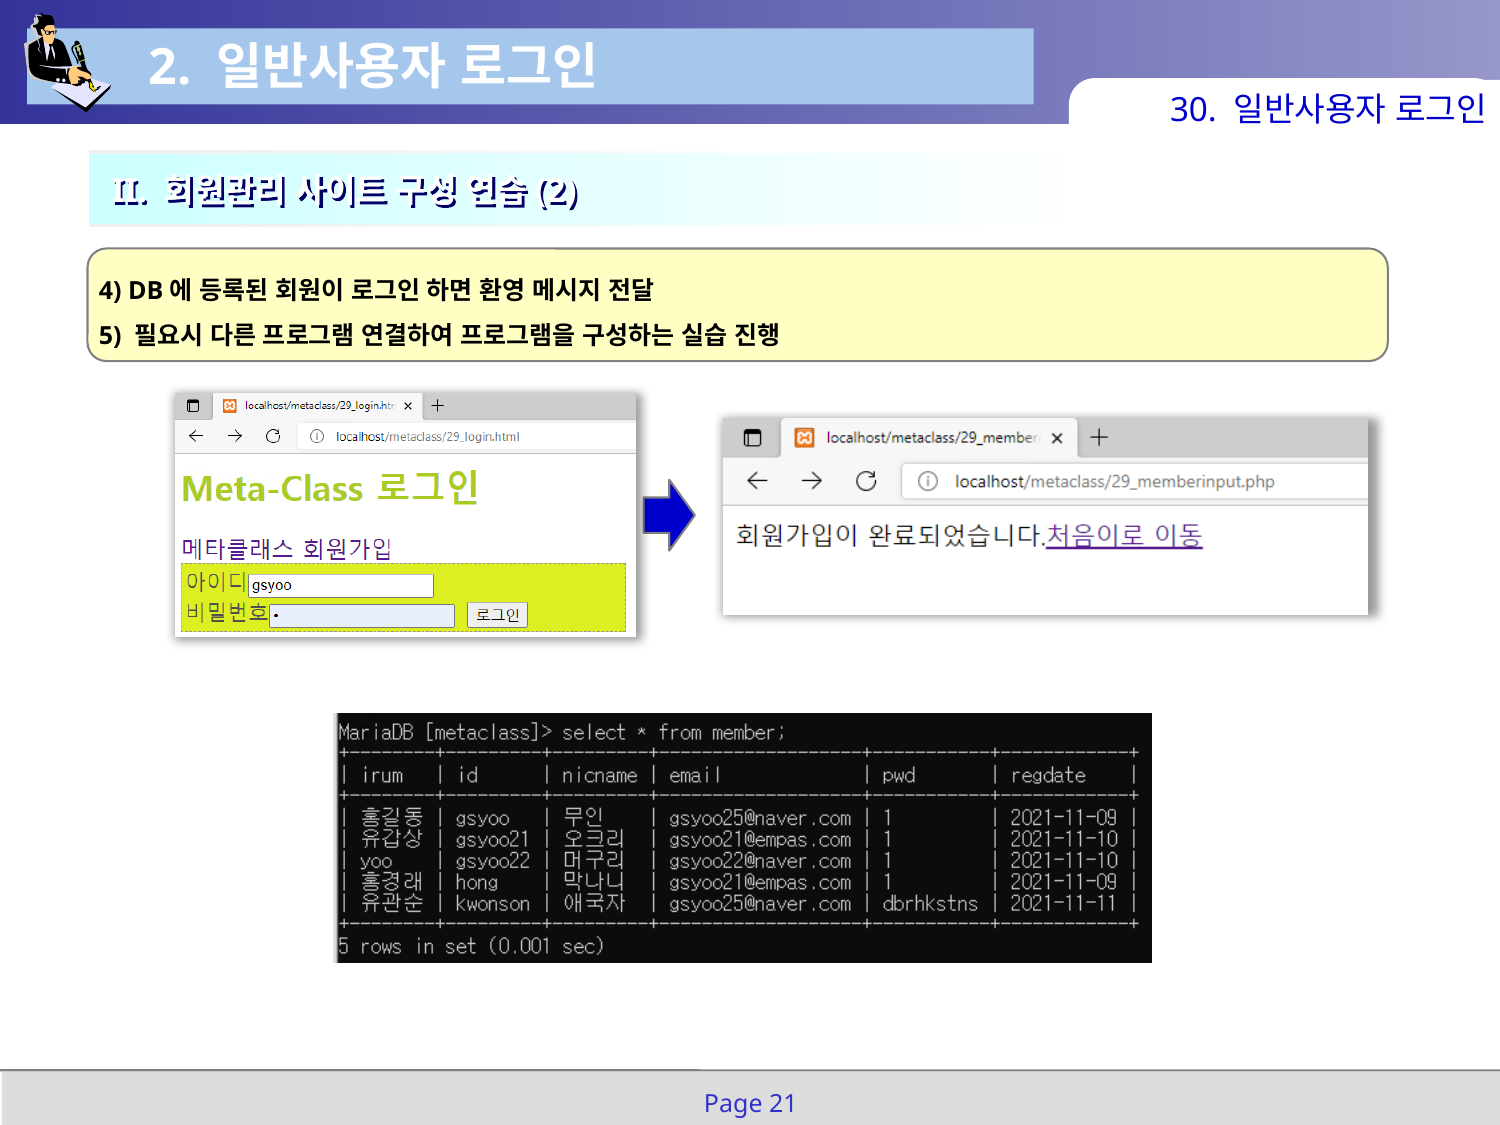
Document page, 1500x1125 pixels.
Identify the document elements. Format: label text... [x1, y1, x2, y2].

text_box 4) DB에 등록된 회원이 로그인 하면 환영 메시지 전달 5) 필요시 다른 프로그램 연결하여 프로그램을 구성하는 실습 진행 [87, 248, 1388, 362]
picture [722, 418, 1368, 616]
text_box [649, 479, 695, 551]
text_box 2. 일반사용자 로그인 [133, 26, 880, 102]
picture [175, 393, 636, 638]
picture [333, 713, 1152, 963]
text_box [88, 150, 1102, 228]
slide_number Page 21 [682, 1079, 819, 1124]
text_box 30. 일반사용자 로그인 [1080, 81, 1493, 134]
